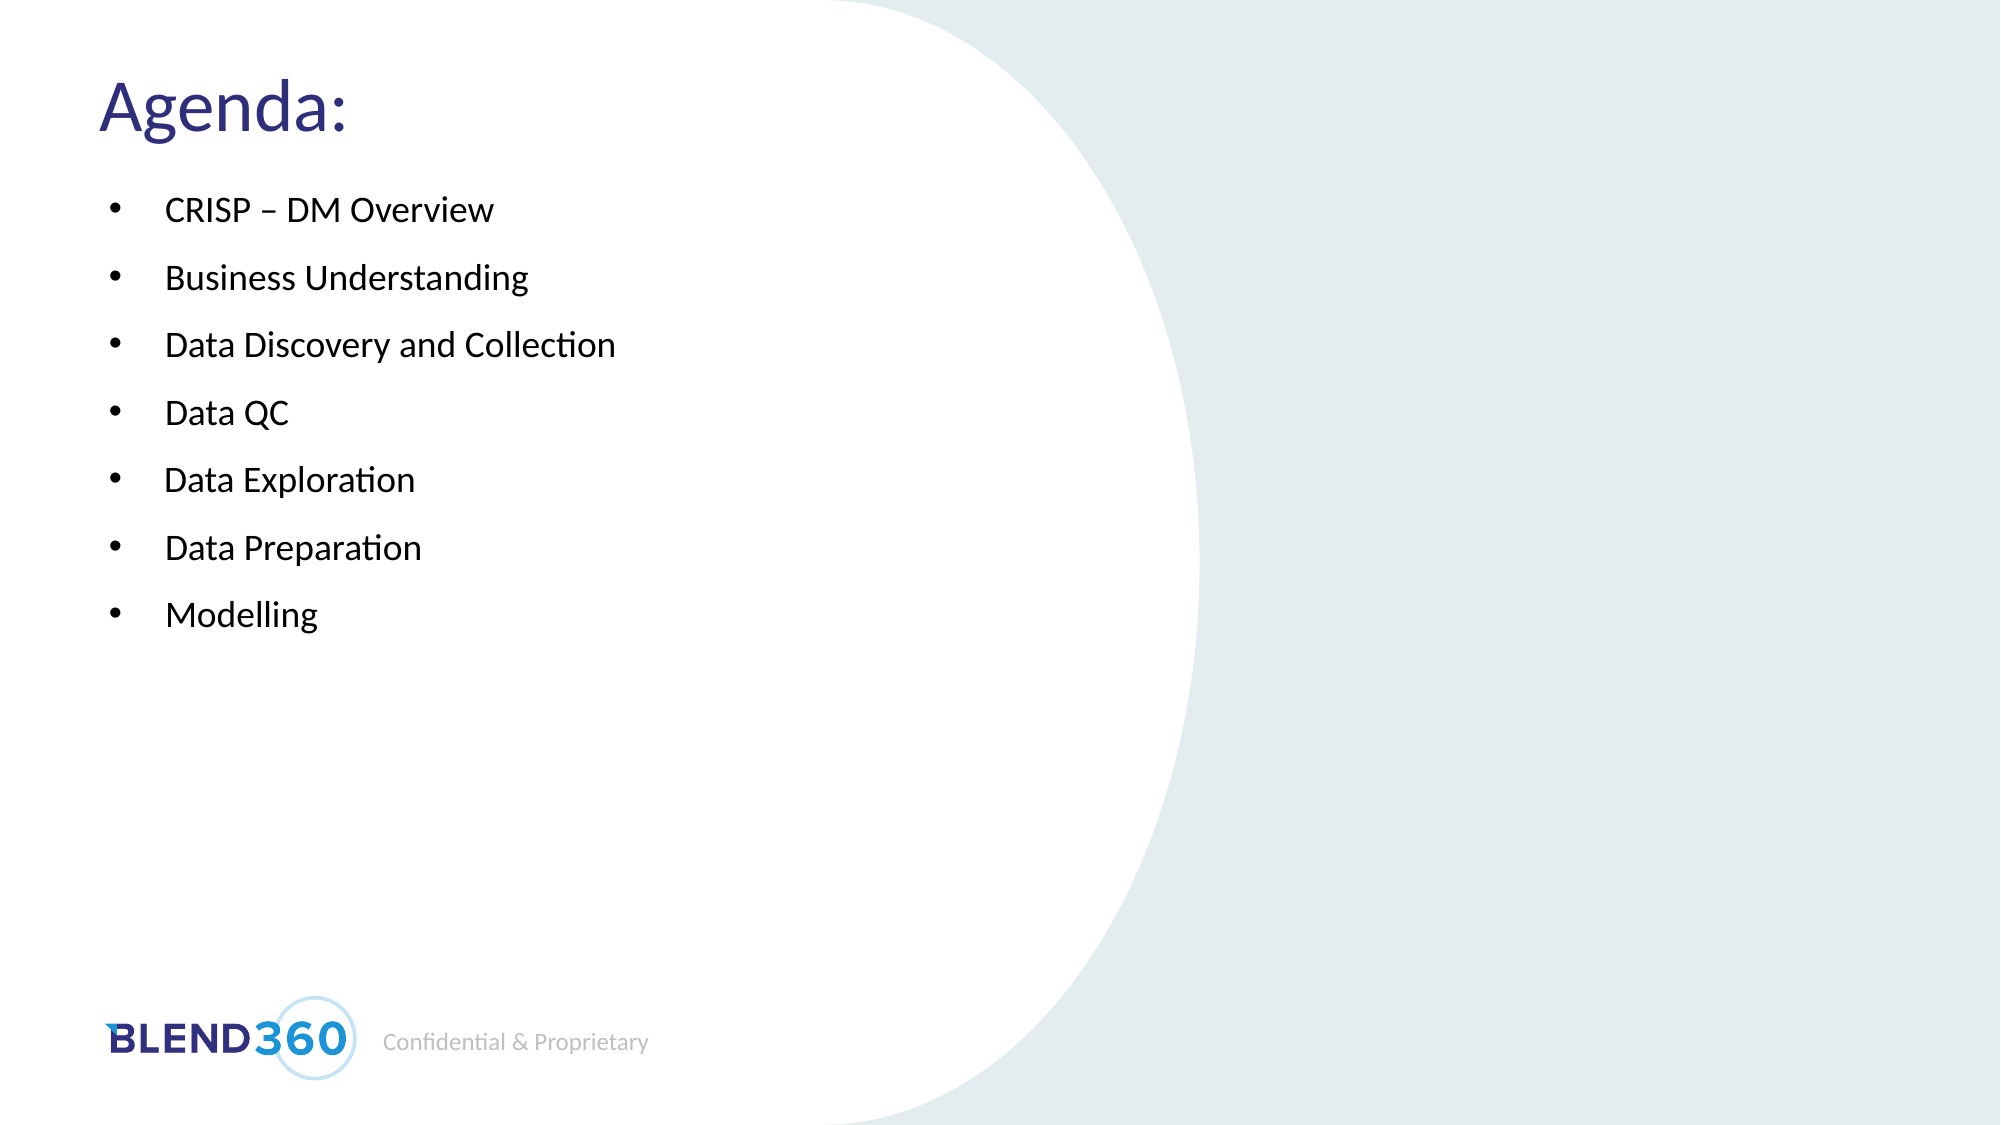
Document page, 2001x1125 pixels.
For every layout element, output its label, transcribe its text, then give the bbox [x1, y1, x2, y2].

picture [99, 988, 363, 1088]
list CRISP – DM Overview Business Understanding Data Discovery and Collection Data QC Data Exploration Data Preparation Modelling [94, 155, 818, 977]
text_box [823, 0, 2000, 1125]
title Agenda: [99, 67, 818, 155]
